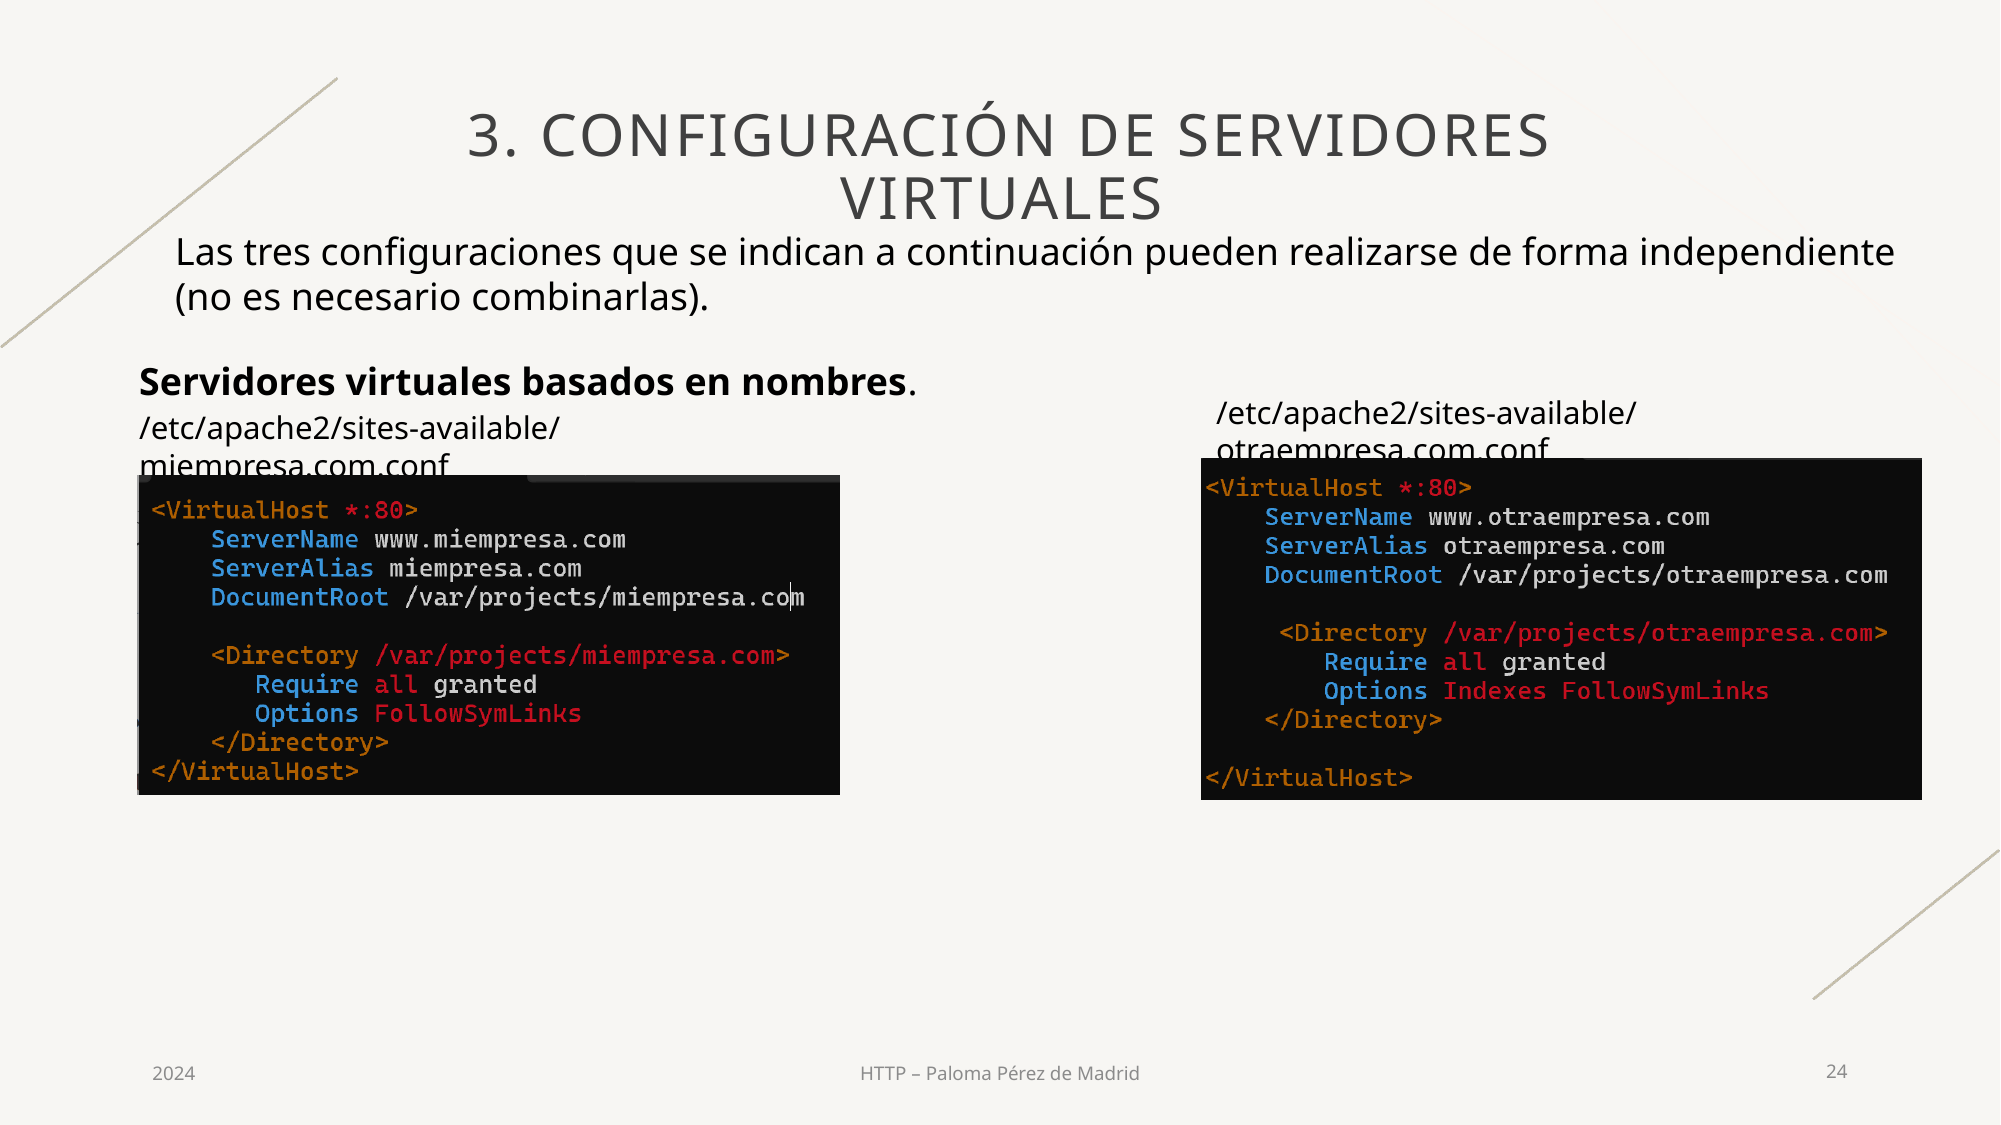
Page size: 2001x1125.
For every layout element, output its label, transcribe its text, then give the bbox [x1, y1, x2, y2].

picture [1812, 849, 2000, 1000]
title 3. configuración de servidores virtuales [319, 60, 1702, 221]
picture [1201, 458, 1922, 800]
picture [137, 475, 840, 795]
slide_number 2024 [137, 1042, 588, 1103]
text_box Servidores virtuales basados en nombres. [124, 350, 1150, 411]
text_box /etc/apache2/sites-available/miempresa.com.conf [124, 400, 862, 491]
footer HTTP – Paloma Pérez de Madrid [662, 1042, 1338, 1103]
text_box /etc/apache2/sites-available/otraempresa.com.conf [1201, 385, 1939, 476]
slide_number 24 [1412, 1042, 1863, 1103]
picture [0, 77, 338, 348]
text_box Las tres configuraciones que se indican a continuación pueden realizarse de forma independiente (no es necesario combinarlas). [160, 221, 1942, 326]
